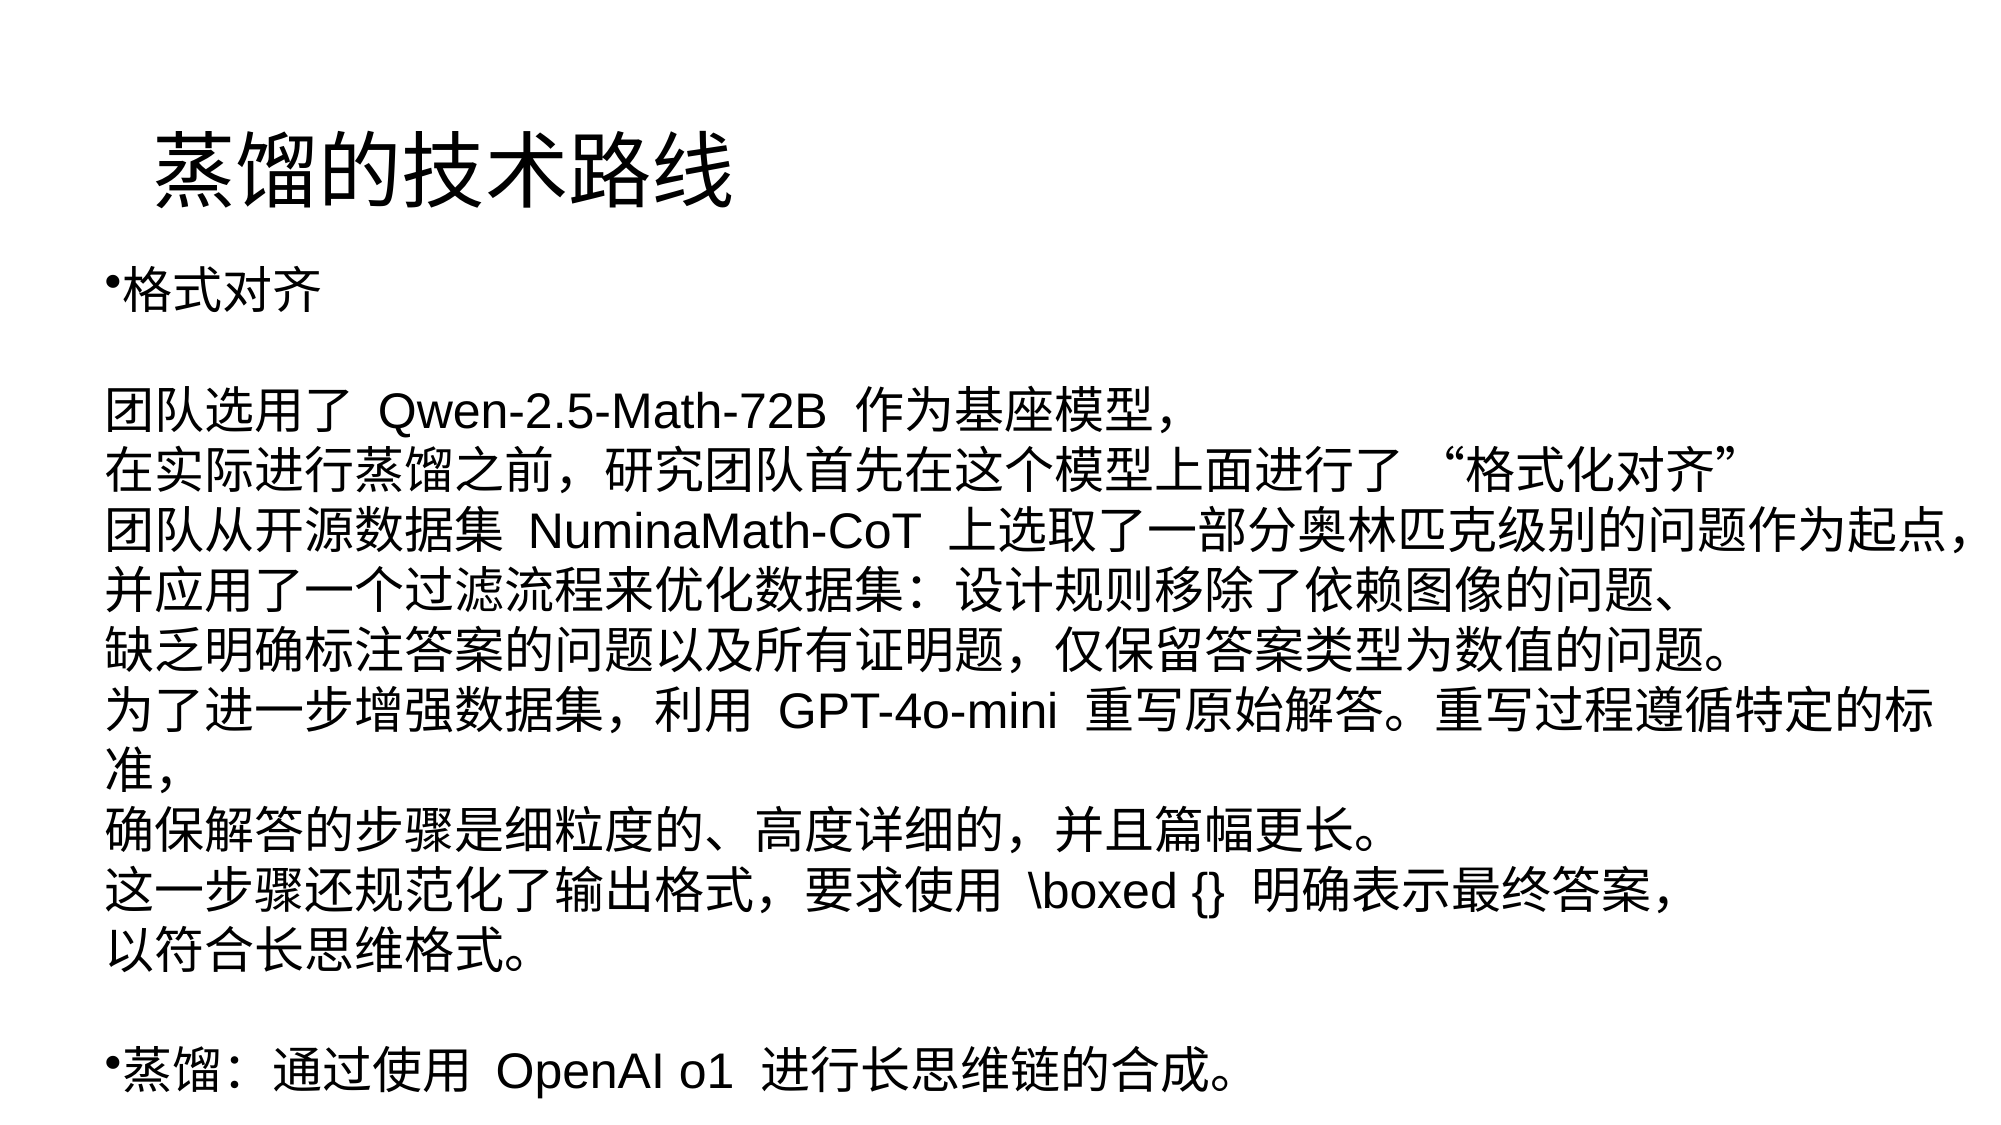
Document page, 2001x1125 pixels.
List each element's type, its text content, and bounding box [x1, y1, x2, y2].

list 格式对齐 团队选用了 Qwen-2.5-Math-72B 作为基座模型， 在实际进行蒸馏之前，研究团队首先在这个模型上面进行了 “格式化对齐” 团队从开源数据集 NuminaMath-CoT 上选取了一部分奥林匹克级别的问题作为起点， 并应用了一个过滤流程来优化数据集：设计规则移除了依赖图像的问题、 缺乏明确标注答案的问题以及所有证明题，仅保留答案类型为数值的问题。 为了进一步增强数据集，利用 GPT-4o-mini 重写原始解答。重写过程遵循特定的标准， 确保解答的步骤是细粒度的、高度详细的，并且篇幅更长。 这一步骤还规范化了输出格式，要求使用 \boxed {} 明确表示最终答案， 以符合长思维格式。 蒸馏：通过使用 OpenAI o1 进行长思维链的合成。 [99, 190, 2000, 1125]
title 蒸馏的技术路线 [137, 67, 757, 190]
